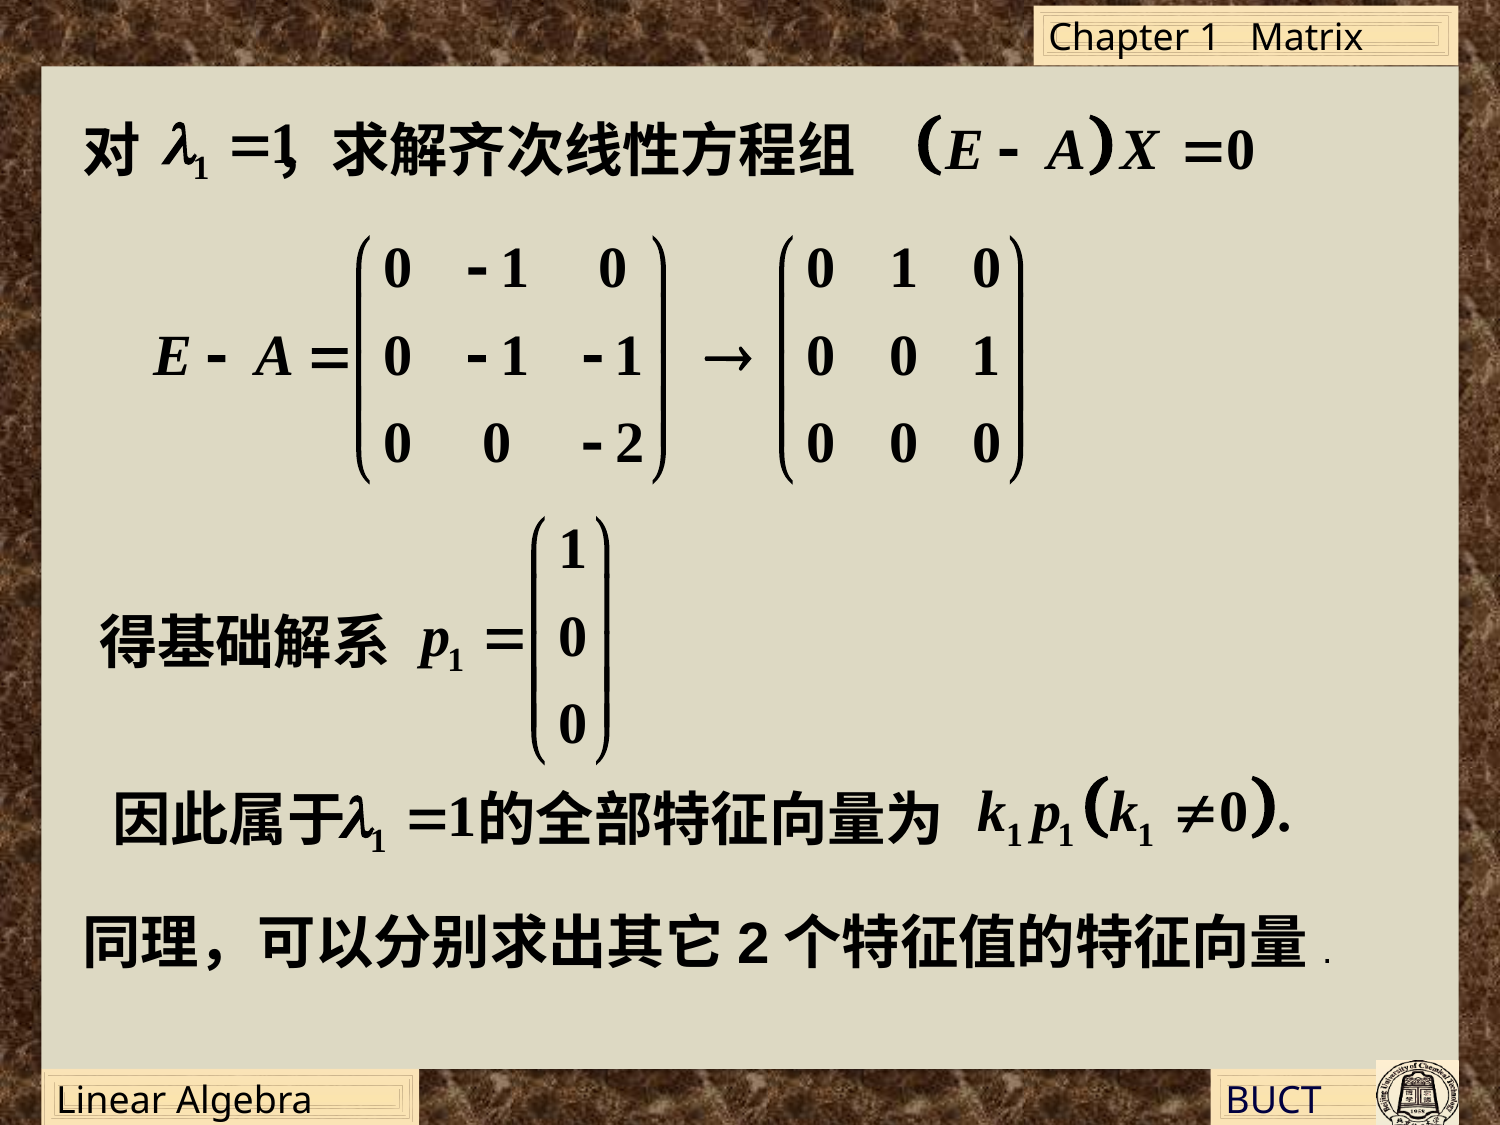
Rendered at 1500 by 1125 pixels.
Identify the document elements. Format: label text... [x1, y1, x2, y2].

text_box 得基础解系 [84, 597, 404, 683]
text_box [147, 231, 677, 489]
picture [420, 1069, 1210, 1125]
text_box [67, 105, 1260, 195]
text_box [76, 774, 1294, 862]
picture [0, 0, 1500, 1125]
text_box 同理，可以分别求出其它2个特征值的特征向量. [67, 897, 1348, 983]
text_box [702, 231, 1035, 489]
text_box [409, 512, 621, 769]
